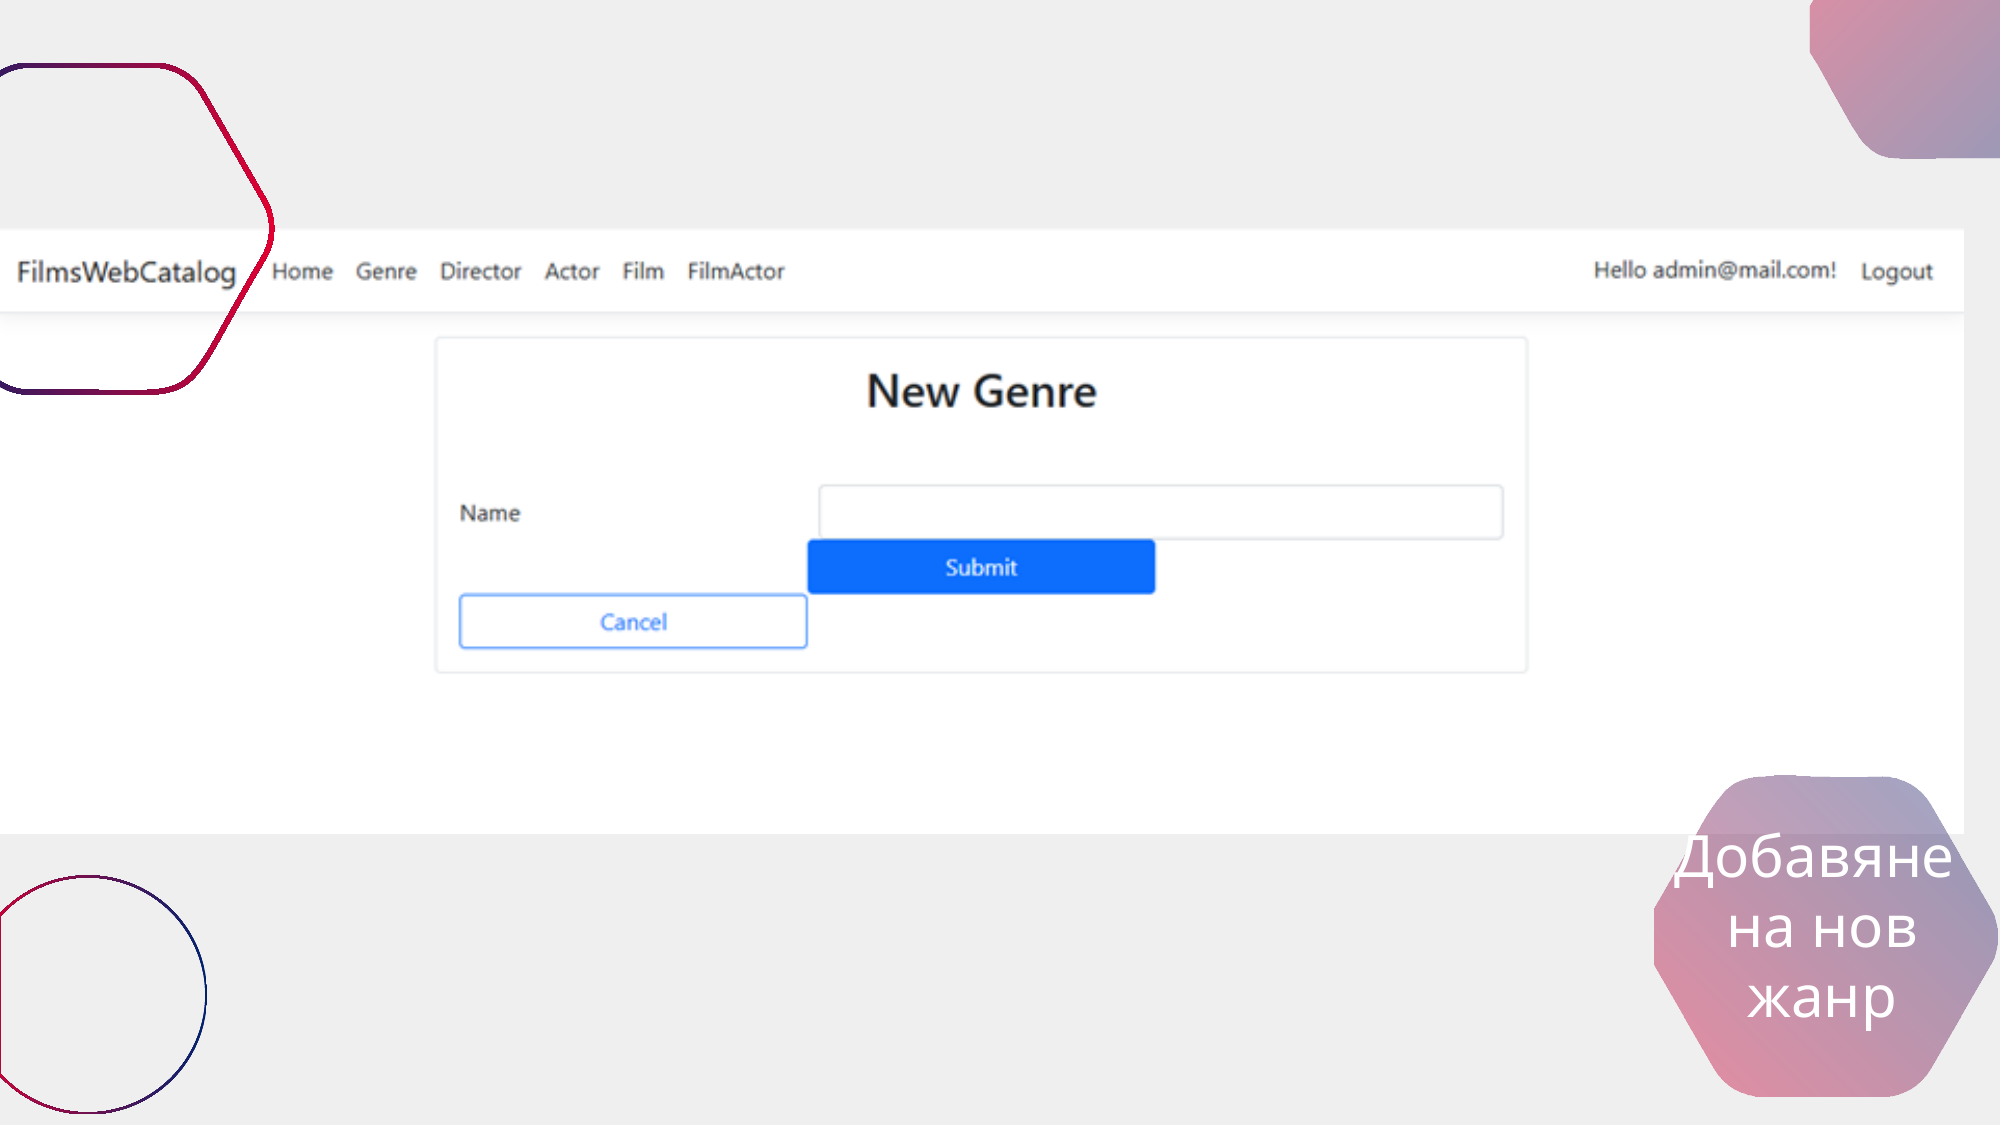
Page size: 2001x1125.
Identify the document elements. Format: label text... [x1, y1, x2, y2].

text_box [1803, 0, 2000, 159]
list Добавяне на нов жанр [1644, 798, 2000, 1051]
text_box [1703, 1051, 1941, 1097]
text_box [0, 62, 275, 226]
picture [0, 228, 1965, 834]
